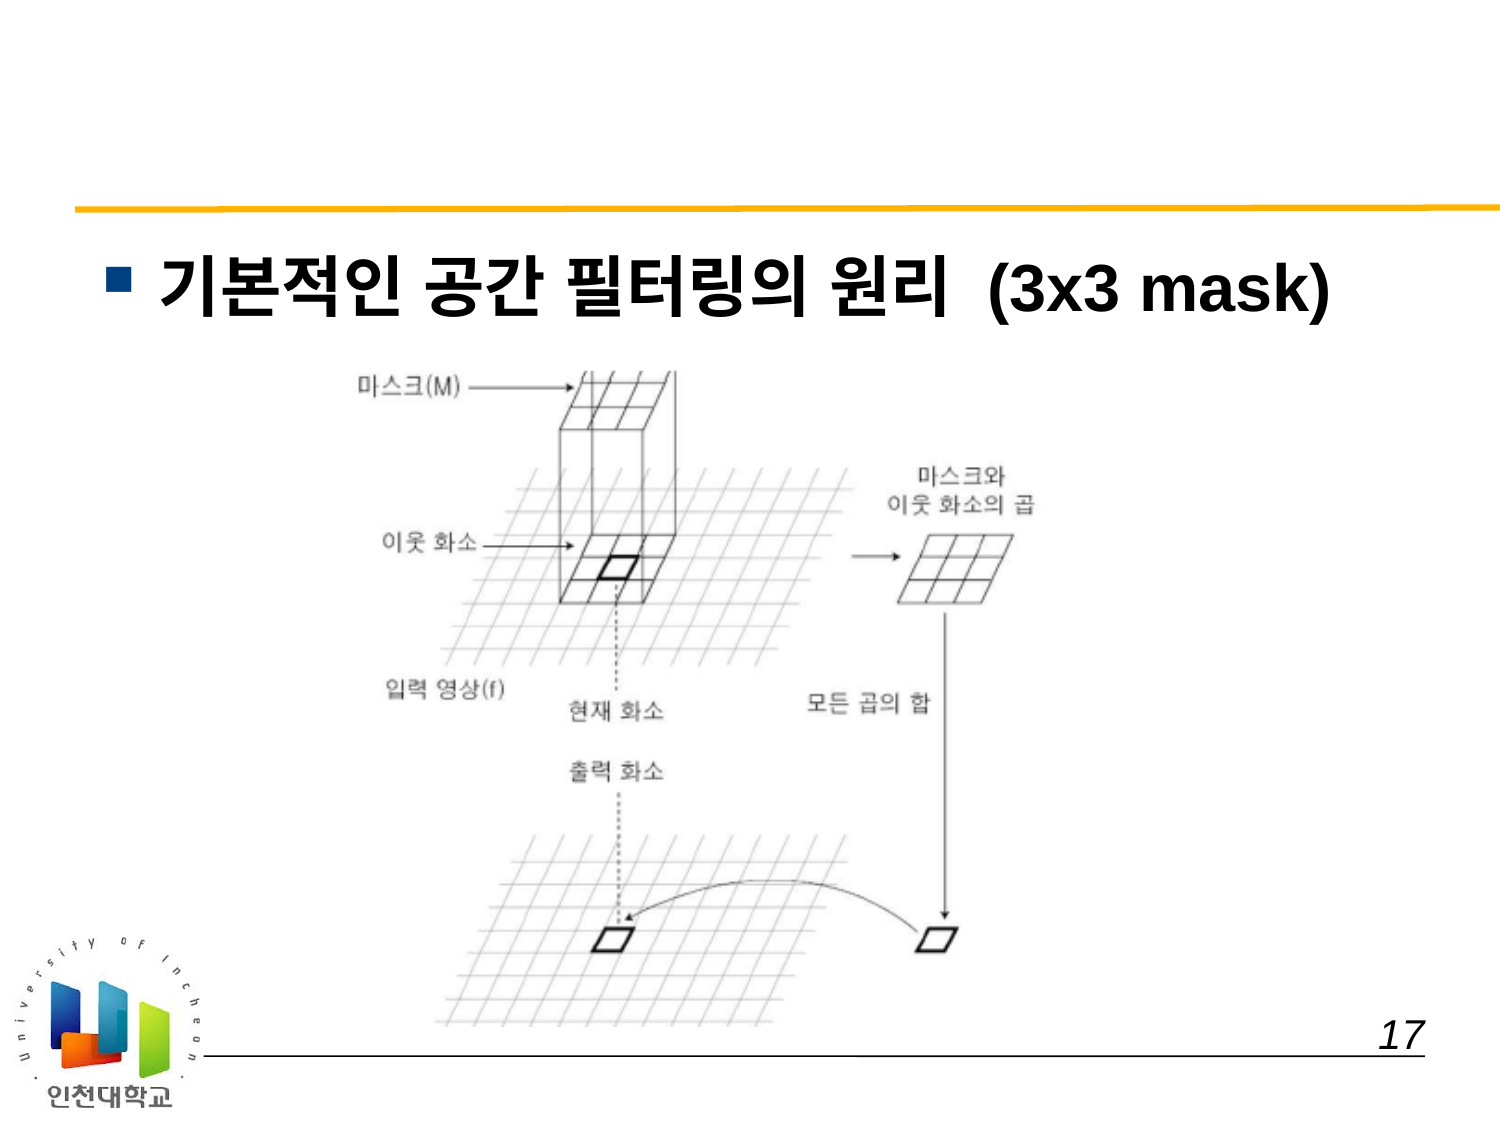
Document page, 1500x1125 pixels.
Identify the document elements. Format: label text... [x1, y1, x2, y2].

list 기본적인 공간 필터링의 원리 (3x3 mask) [87, 237, 1457, 919]
picture [14, 937, 200, 1108]
picture [324, 362, 1051, 1027]
slide_number 17 [1112, 999, 1440, 1057]
